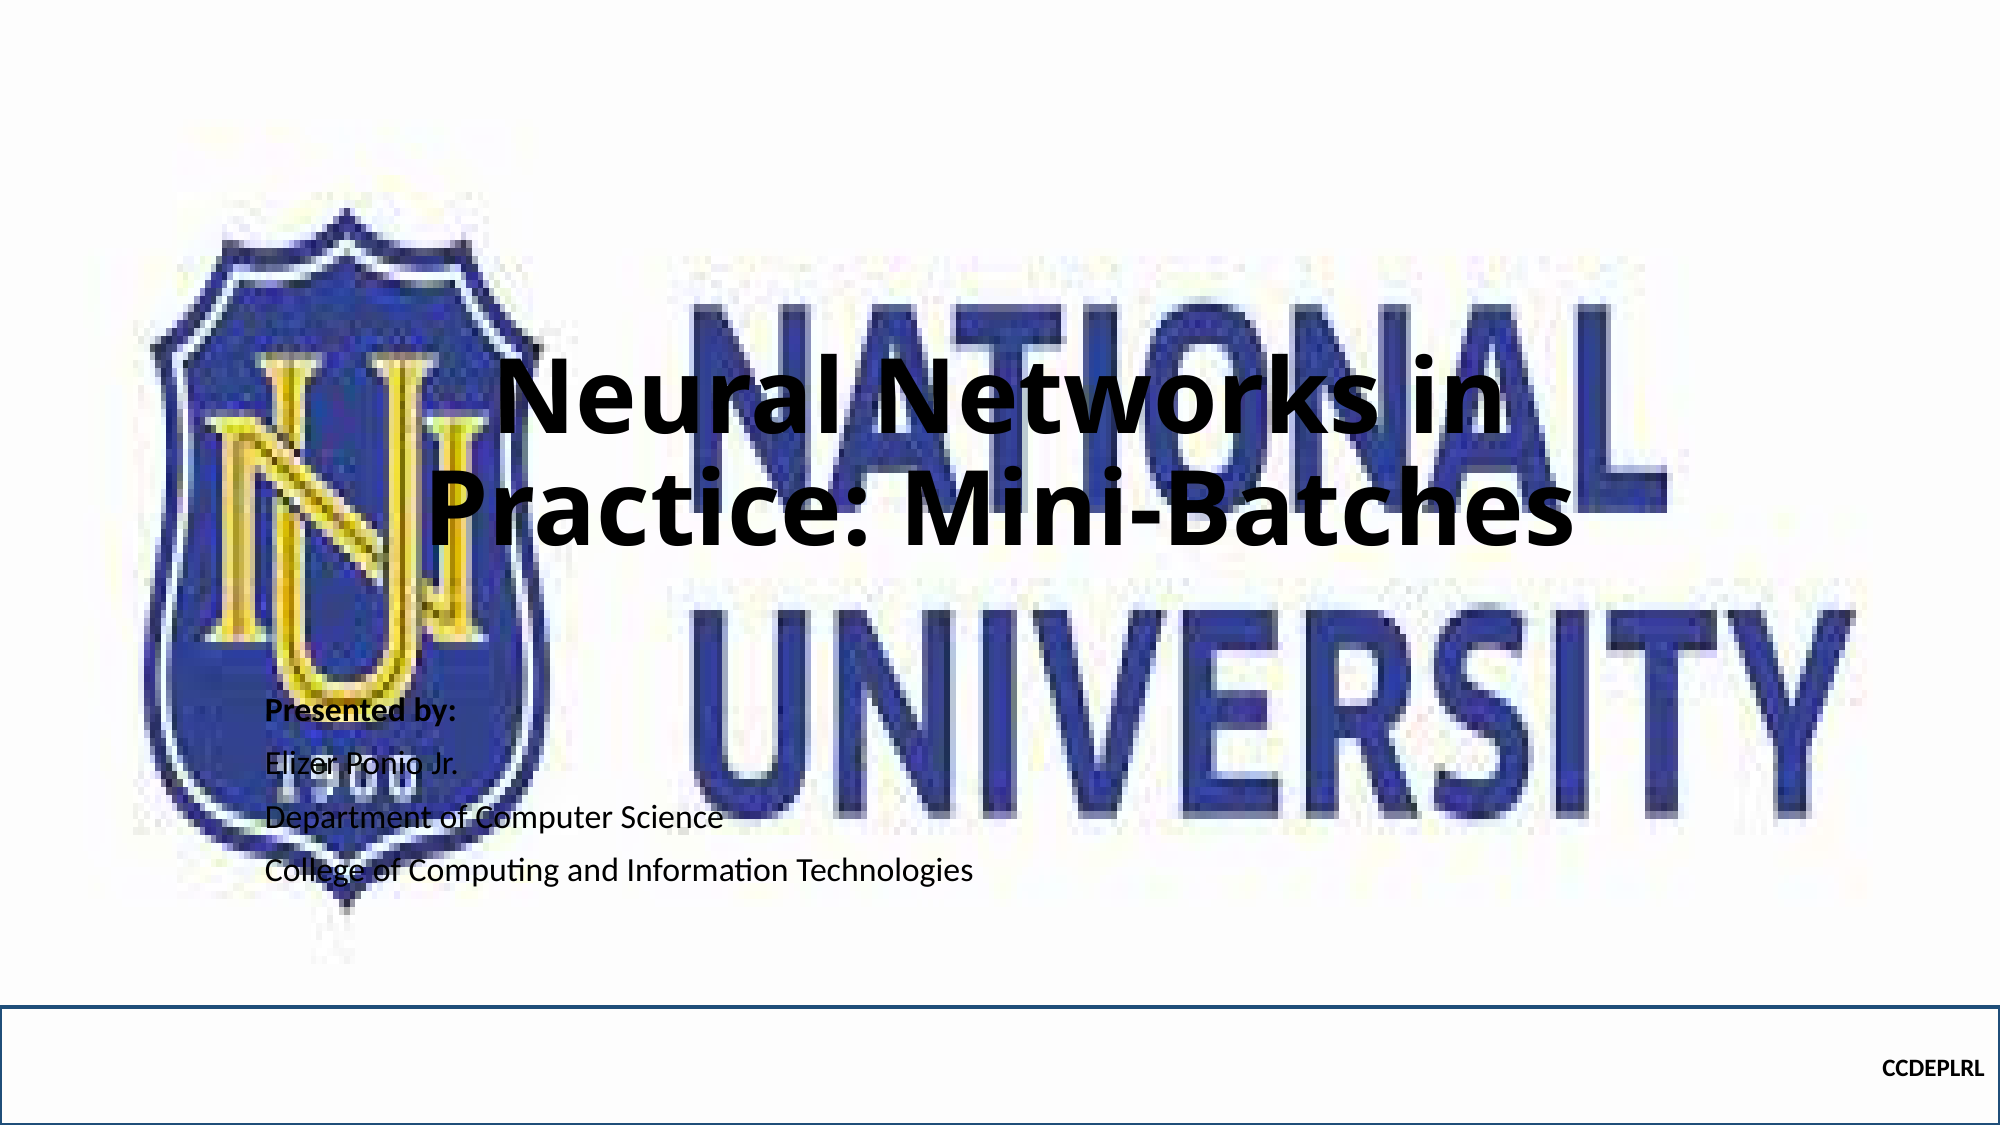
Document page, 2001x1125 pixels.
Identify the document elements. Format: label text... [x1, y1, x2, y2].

picture [0, 0, 2000, 1007]
title Neural Networks in Practice: Mini-Batches [249, 184, 1750, 576]
subtitle Presented by: Elizer Ponio Jr. Department of Computer Science College of Computing and Information Technologies [249, 627, 1750, 900]
footer CCDEPLRL [0, 1007, 2000, 1125]
